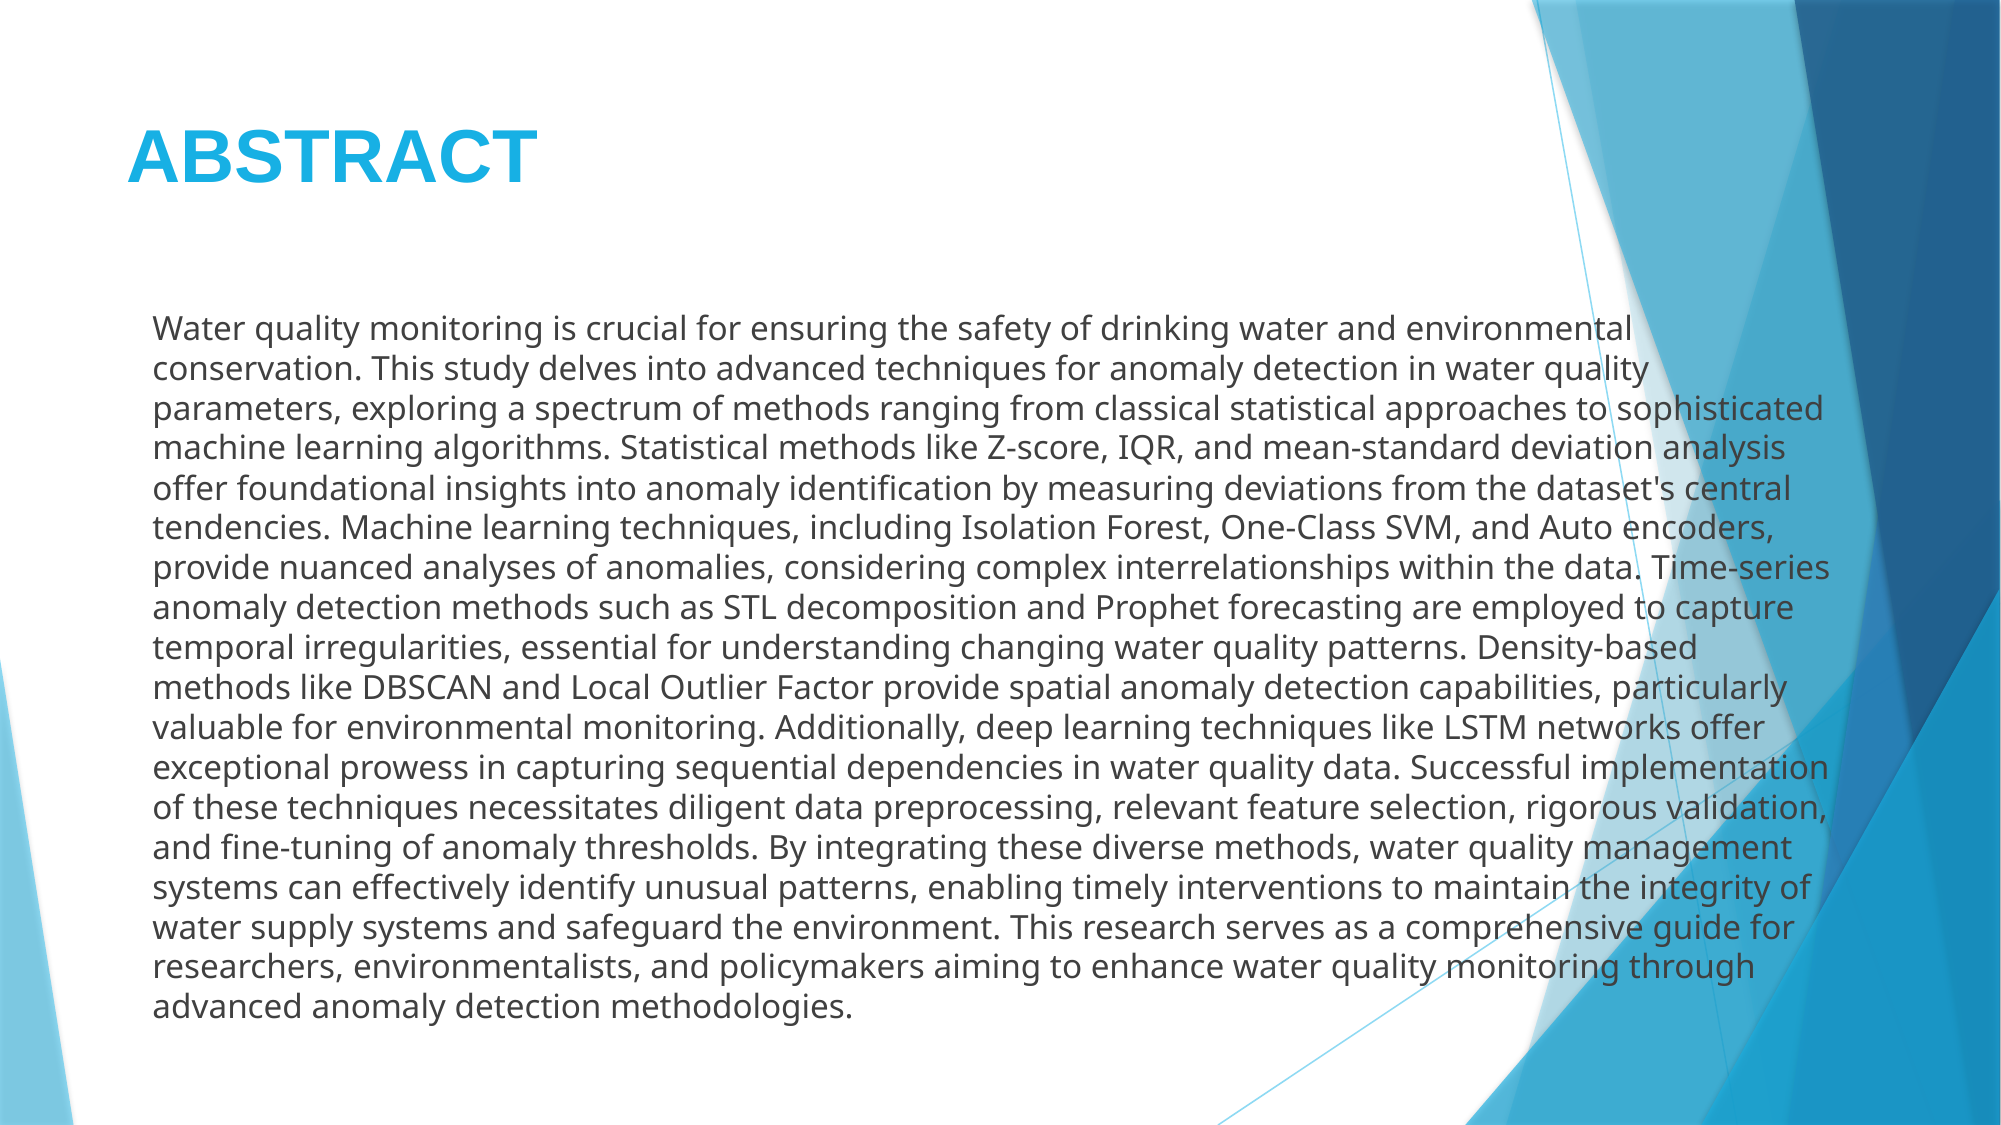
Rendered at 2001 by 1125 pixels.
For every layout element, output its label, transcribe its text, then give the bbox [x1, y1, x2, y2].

title ABSTRACT [111, 99, 1522, 317]
list Water quality monitoring is crucial for ensuring the safety of drinking water and environmental conservation. This study delves into advanced techniques for anomaly detection in water quality parameters, exploring a spectrum of methods ranging from classical statistical approaches to sophisticated machine learning algorithms. Statistical methods like Z-score, IQR, and mean-standard deviation analysis offer foundational insights into anomaly identification by measuring deviations from the dataset's central tendencies. Machine learning techniques, including Isolation Forest, One-Class SVM, and Auto encoders, provide nuanced analyses of anomalies, considering complex interrelationships within the data. Time-series anomaly detection methods such as STL decomposition and Prophet forecasting are employed to capture temporal irregularities, essential for understanding changing water quality patterns. Density-based methods like DBSCAN and Local Outlier Factor provide spatial anomaly detection capabilities, particularly valuable for environmental monitoring. Additionally, deep learning techniques like LSTM networks offer exceptional prowess in capturing sequential dependencies in water quality data. Successful implementation of these techniques necessitates diligent data preprocessing, relevant feature selection, rigorous validation, and fine-tuning of anomaly thresholds. By integrating these diverse methods, water quality management systems can effectively identify unusual patterns, enabling timely interventions to maintain the integrity of water supply systems and safeguard the environment. This research serves as a comprehensive guide for researchers, environmentalists, and policymakers aiming to enhance water quality monitoring through advanced anomaly detection methodologies. [137, 299, 1863, 1125]
